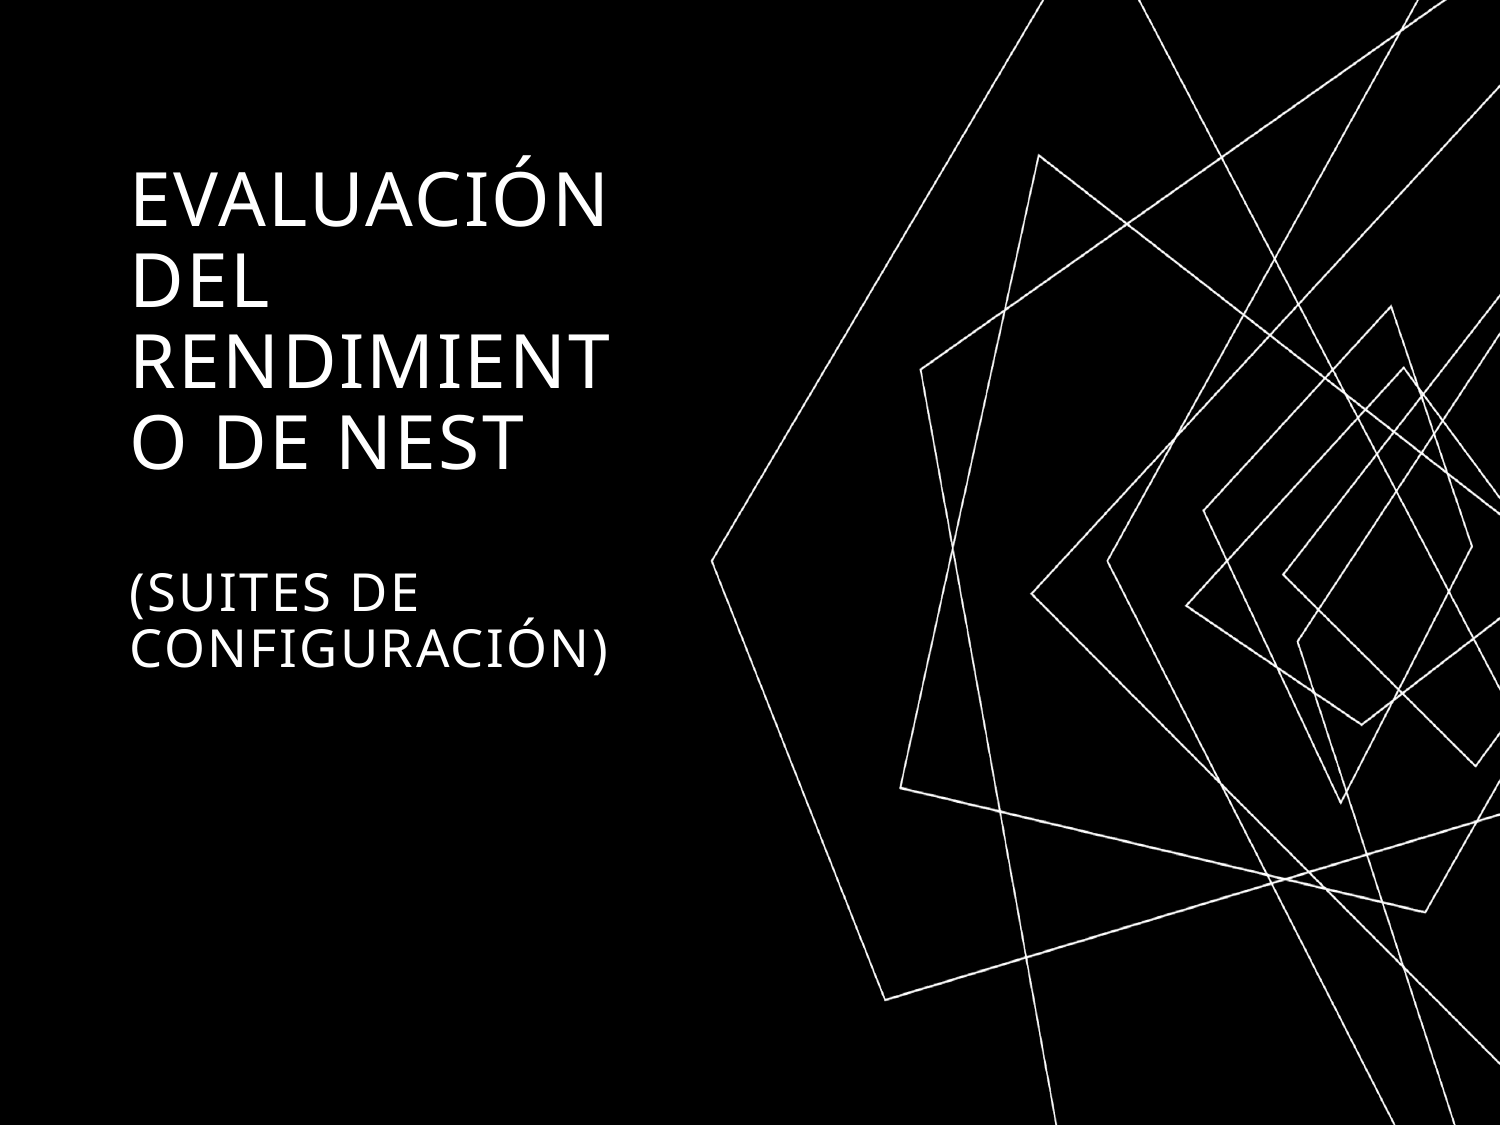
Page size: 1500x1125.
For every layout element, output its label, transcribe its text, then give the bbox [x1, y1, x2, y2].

title Evaluación del Rendimiento de NEST (suites de configuración) [114, 149, 682, 687]
picture [675, 0, 1500, 1125]
